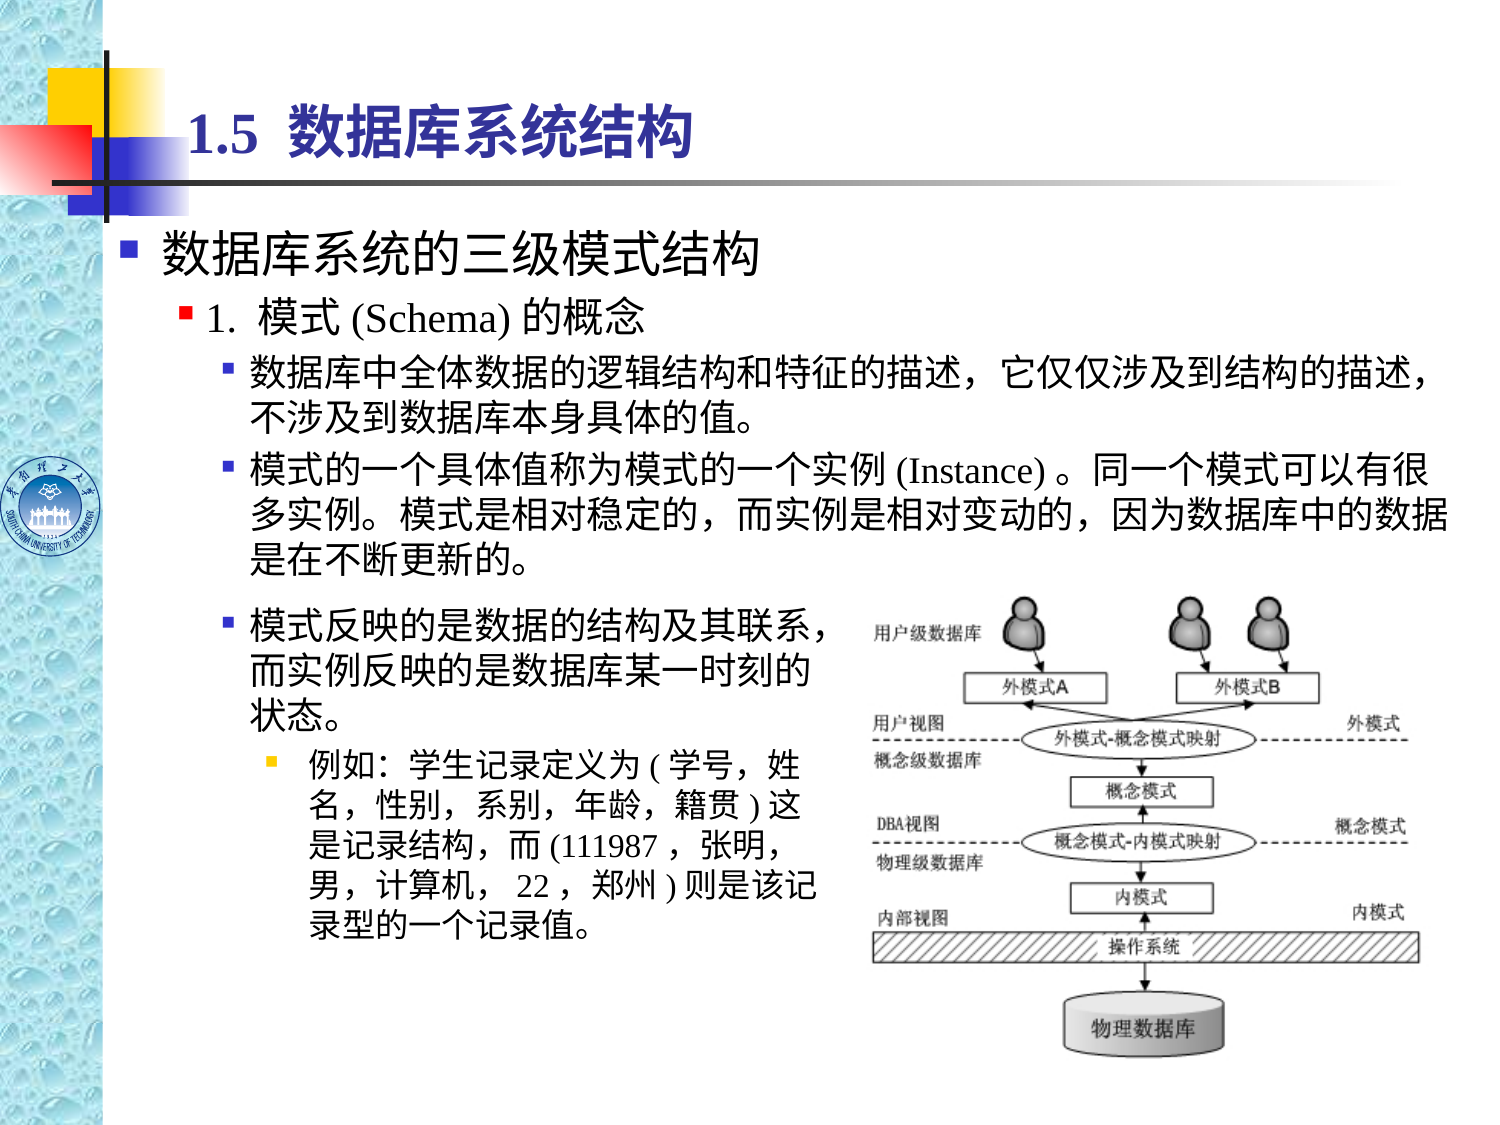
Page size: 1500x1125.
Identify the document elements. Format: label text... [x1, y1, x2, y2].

text_box 模式反映的是数据的结构及其联系，而实例反映的是数据库某一时刻的状态。 例如：学生记录定义为(学号，姓名，性别，系别，年龄，籍贯)这是记录结构，而(111987，张明，男，计算机，22，郑州)则是该记录型的一个记录值。 [102, 594, 829, 977]
picture [0, 195, 103, 1125]
title 1.5 数据库系统结构 [170, 18, 1474, 173]
picture [830, 594, 1444, 1068]
picture [0, 0, 103, 125]
picture [2, 458, 99, 555]
list 数据库系统的三级模式结构 1. 模式(Schema)的概念 数据库中全体数据的逻辑结构和特征的描述，它仅仅涉及到结构的描述，不涉及到数据库本身具体的值。 模式的一个具体值称为模式的一个实例(Instance)。同一个模式可以有很多实例。模式是相对稳定的，而实例是相对变动的，因为数据库中的数据是在不断更新的。 [102, 215, 1472, 1100]
